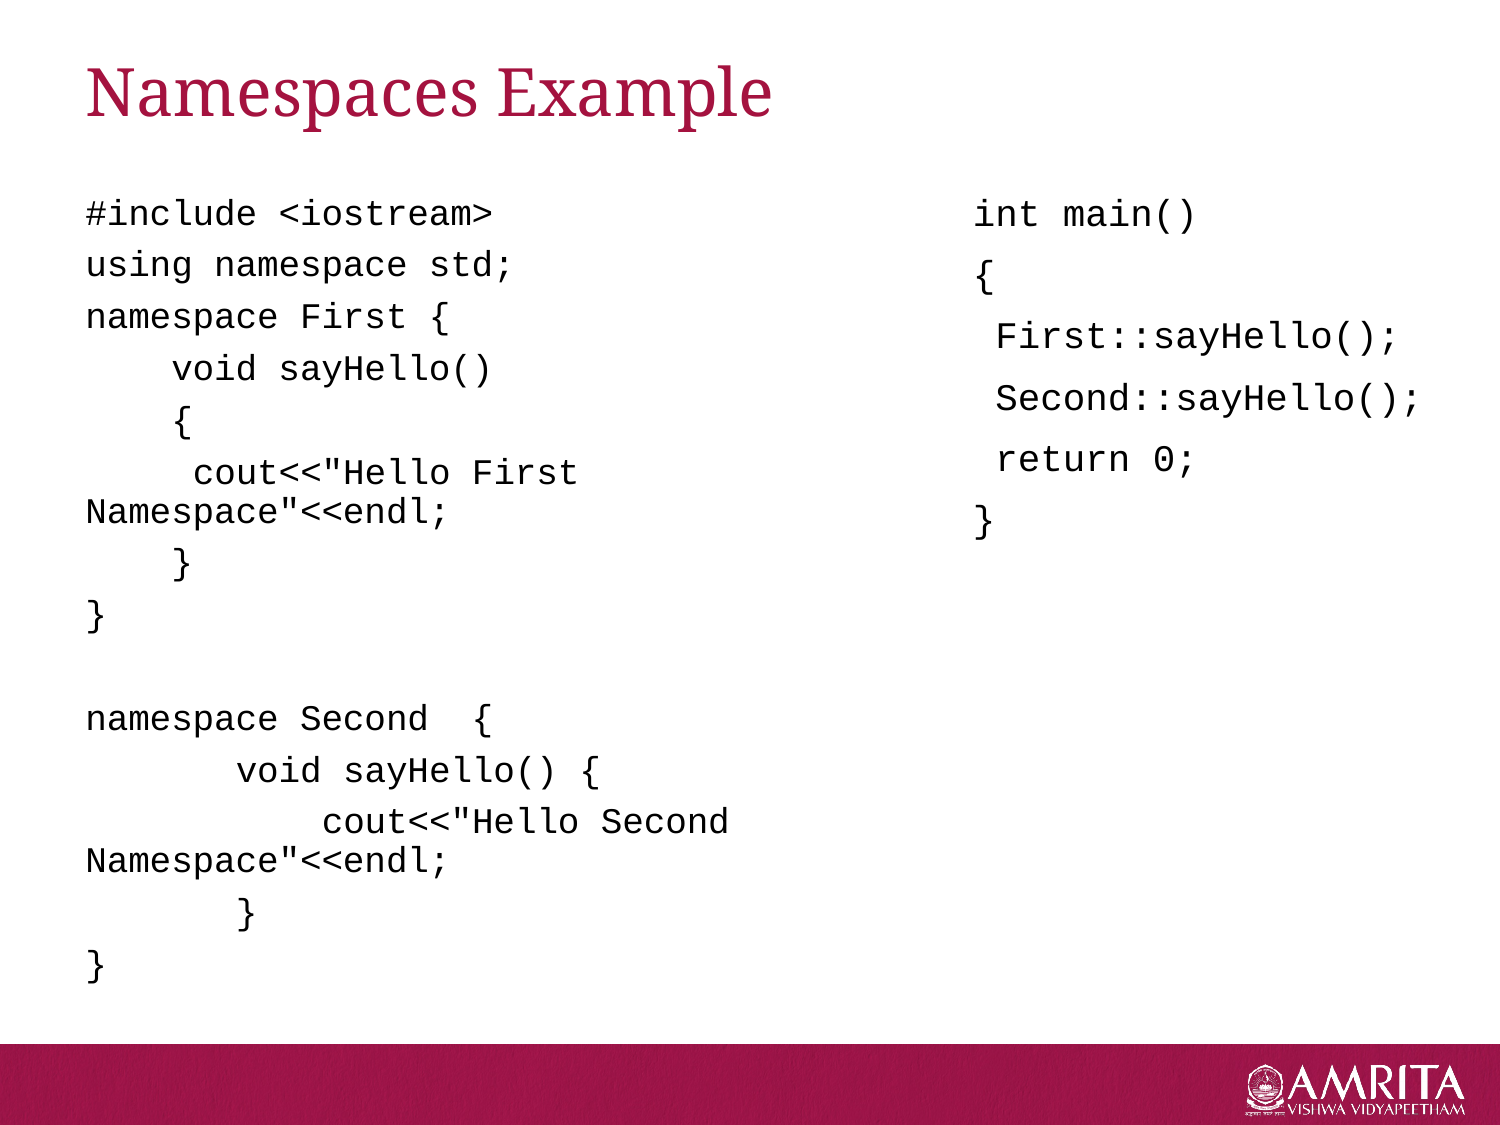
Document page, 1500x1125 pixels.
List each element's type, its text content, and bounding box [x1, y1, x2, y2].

picture [0, 1044, 1500, 1125]
list #include <iostream> using namespace std; namespace First { void sayHello() { cout<<"Hello First Namespace"<<endl; } } namespace Second { void sayHello() { cout<<"Hello Second Namespace"<<endl; } } [70, 186, 918, 992]
text_box int main() { First::sayHello(); Second::sayHello(); return 0; } [957, 186, 1466, 775]
title Namespaces Example [70, 57, 1450, 134]
